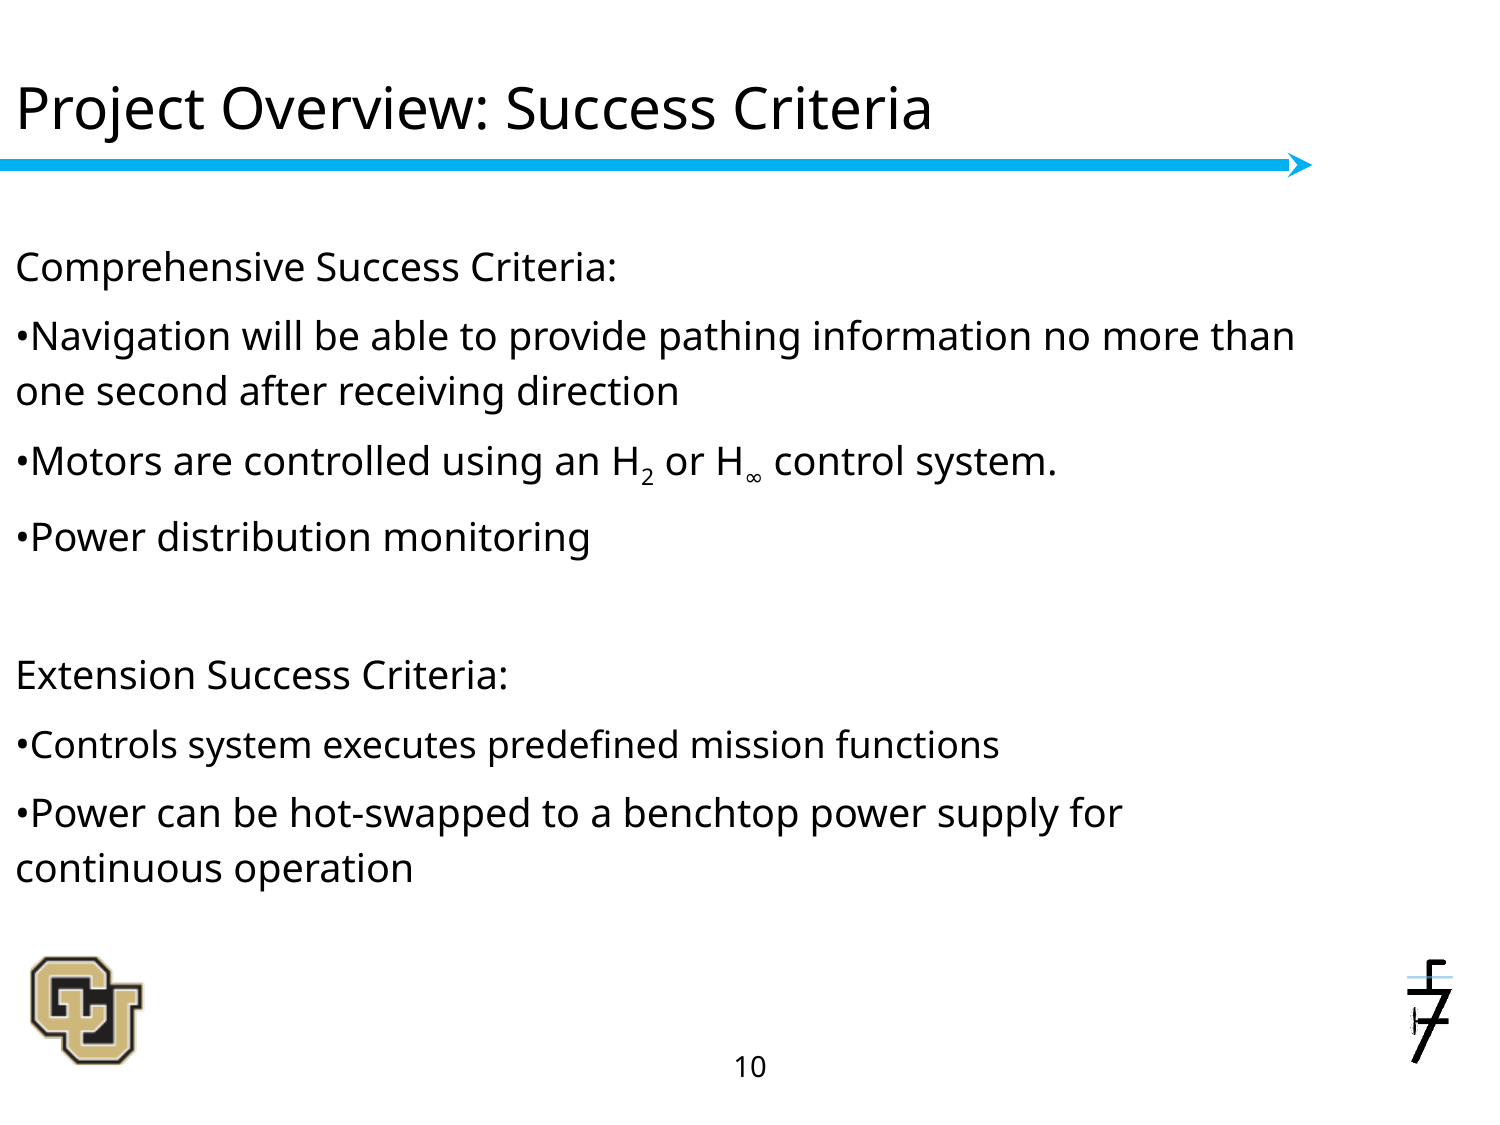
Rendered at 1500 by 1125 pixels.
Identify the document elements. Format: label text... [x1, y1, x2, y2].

picture [24, 963, 150, 1075]
title Project Overview: Success Criteria [0, 12, 1350, 200]
picture [1387, 956, 1463, 1069]
list Comprehensive Success Criteria: •Navigation will be able to provide pathing information no more than one second after receiving direction •Motors are controlled using an H2 or H∞ control system. •Power distribution monitoring Extension Success Criteria: •Controls system executes predefined mission functions •Power can be hot-swapped to a benchtop power supply for continuous operation [0, 220, 1350, 963]
slide_number ‹#› [575, 1041, 925, 1120]
